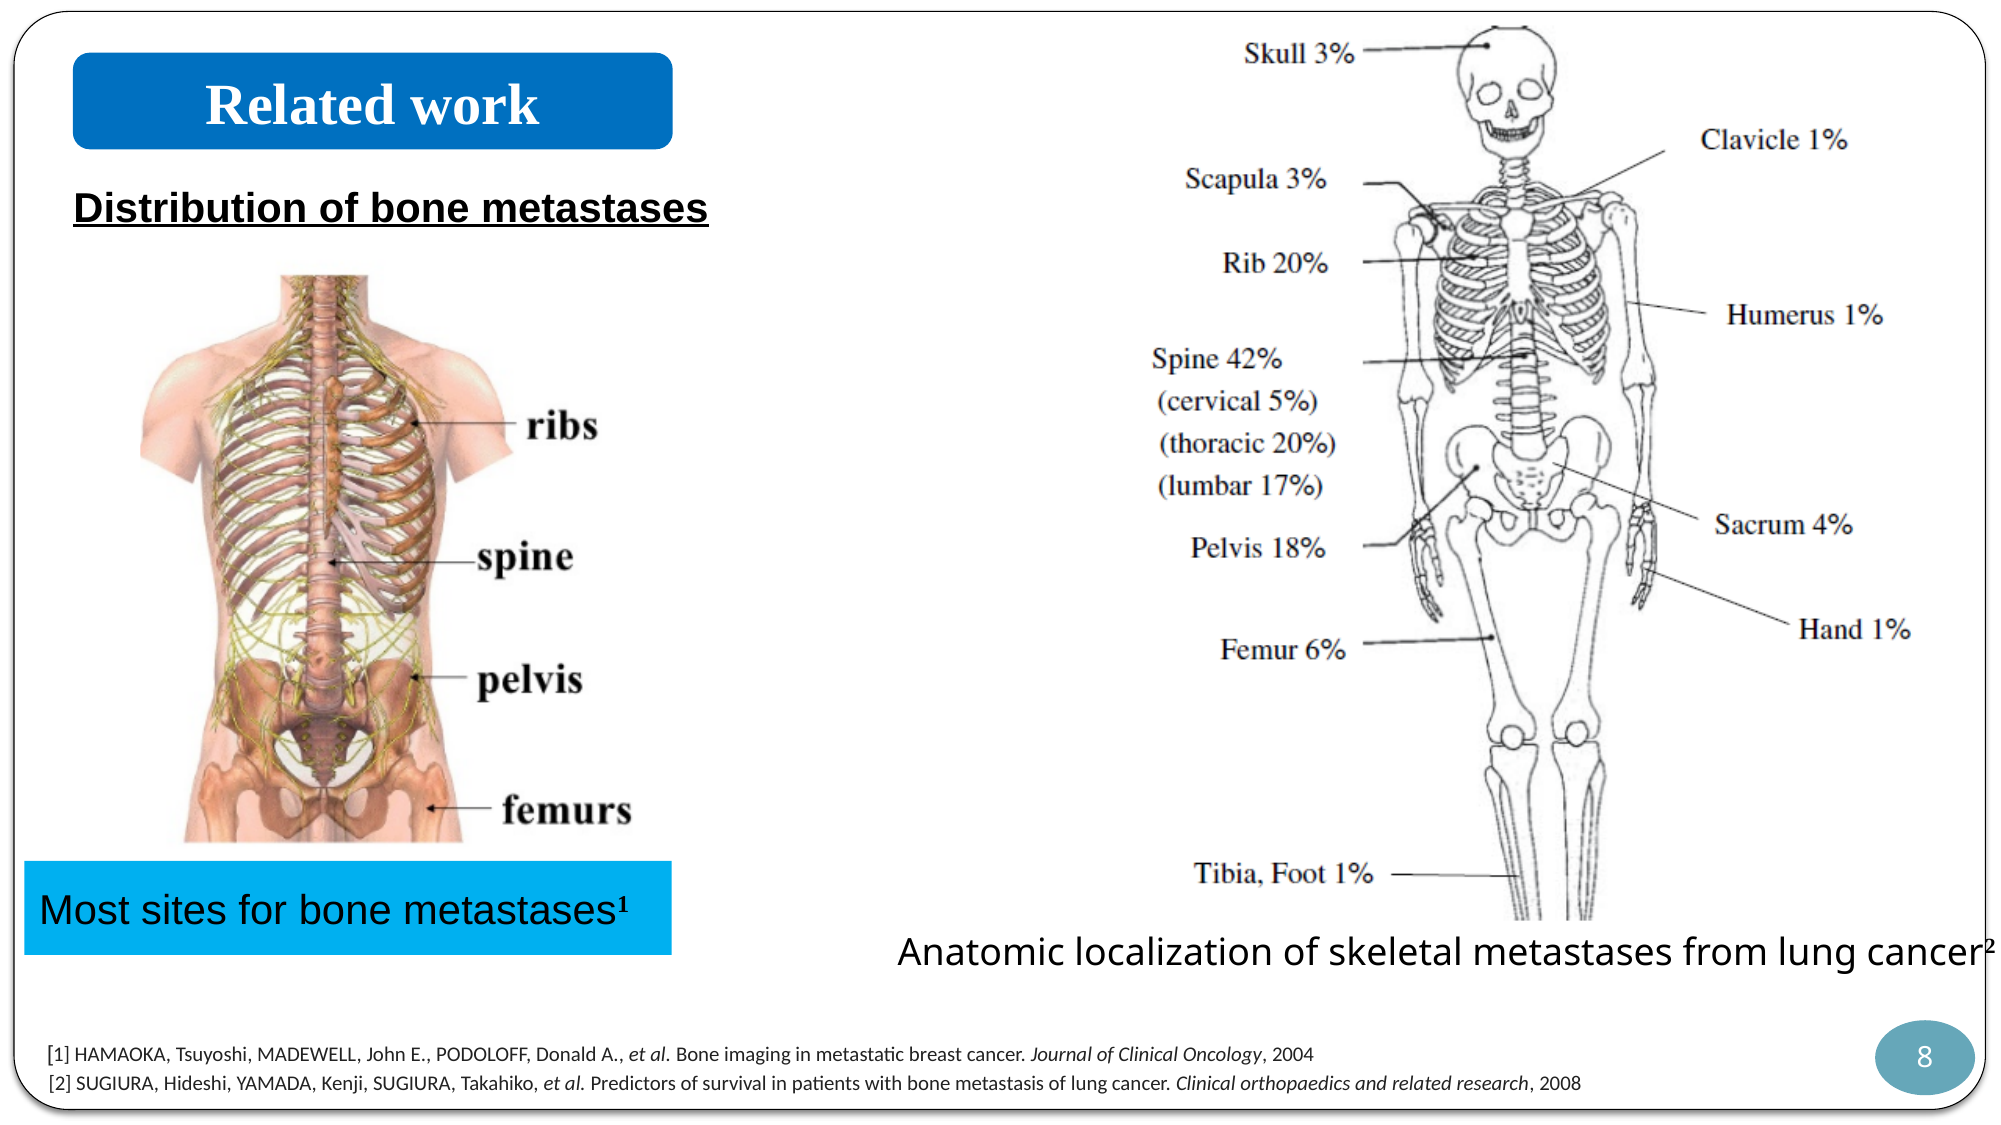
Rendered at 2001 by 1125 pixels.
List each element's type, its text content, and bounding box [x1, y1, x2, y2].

picture [1141, 20, 1926, 935]
text_box Most sites for bone metastases1 [23, 860, 673, 956]
picture [139, 233, 639, 860]
slide_number 8 [1875, 1020, 1976, 1096]
text_box Anatomic localization of skeletal metastases from lung cancer2 [882, 920, 2000, 980]
text_box Related work [72, 52, 673, 150]
text_box Distribution of bone metastases [58, 173, 857, 238]
text_box [2] SUGIURA, Hideshi, YAMADA, Kenji, SUGIURA, Takahiko, et al. Predictors of survival in patients with bone metastasis of lung cancer. Clinical orthopaedics and related research, 2008 [33, 1062, 1899, 1103]
text_box [1] HAMAOKA, Tsuyoshi, MADEWELL, John E., PODOLOFF, Donald A., et al. Bone imaging in metastatic breast cancer. Journal of Clinical Oncology, 2004 [32, 1031, 1863, 1073]
